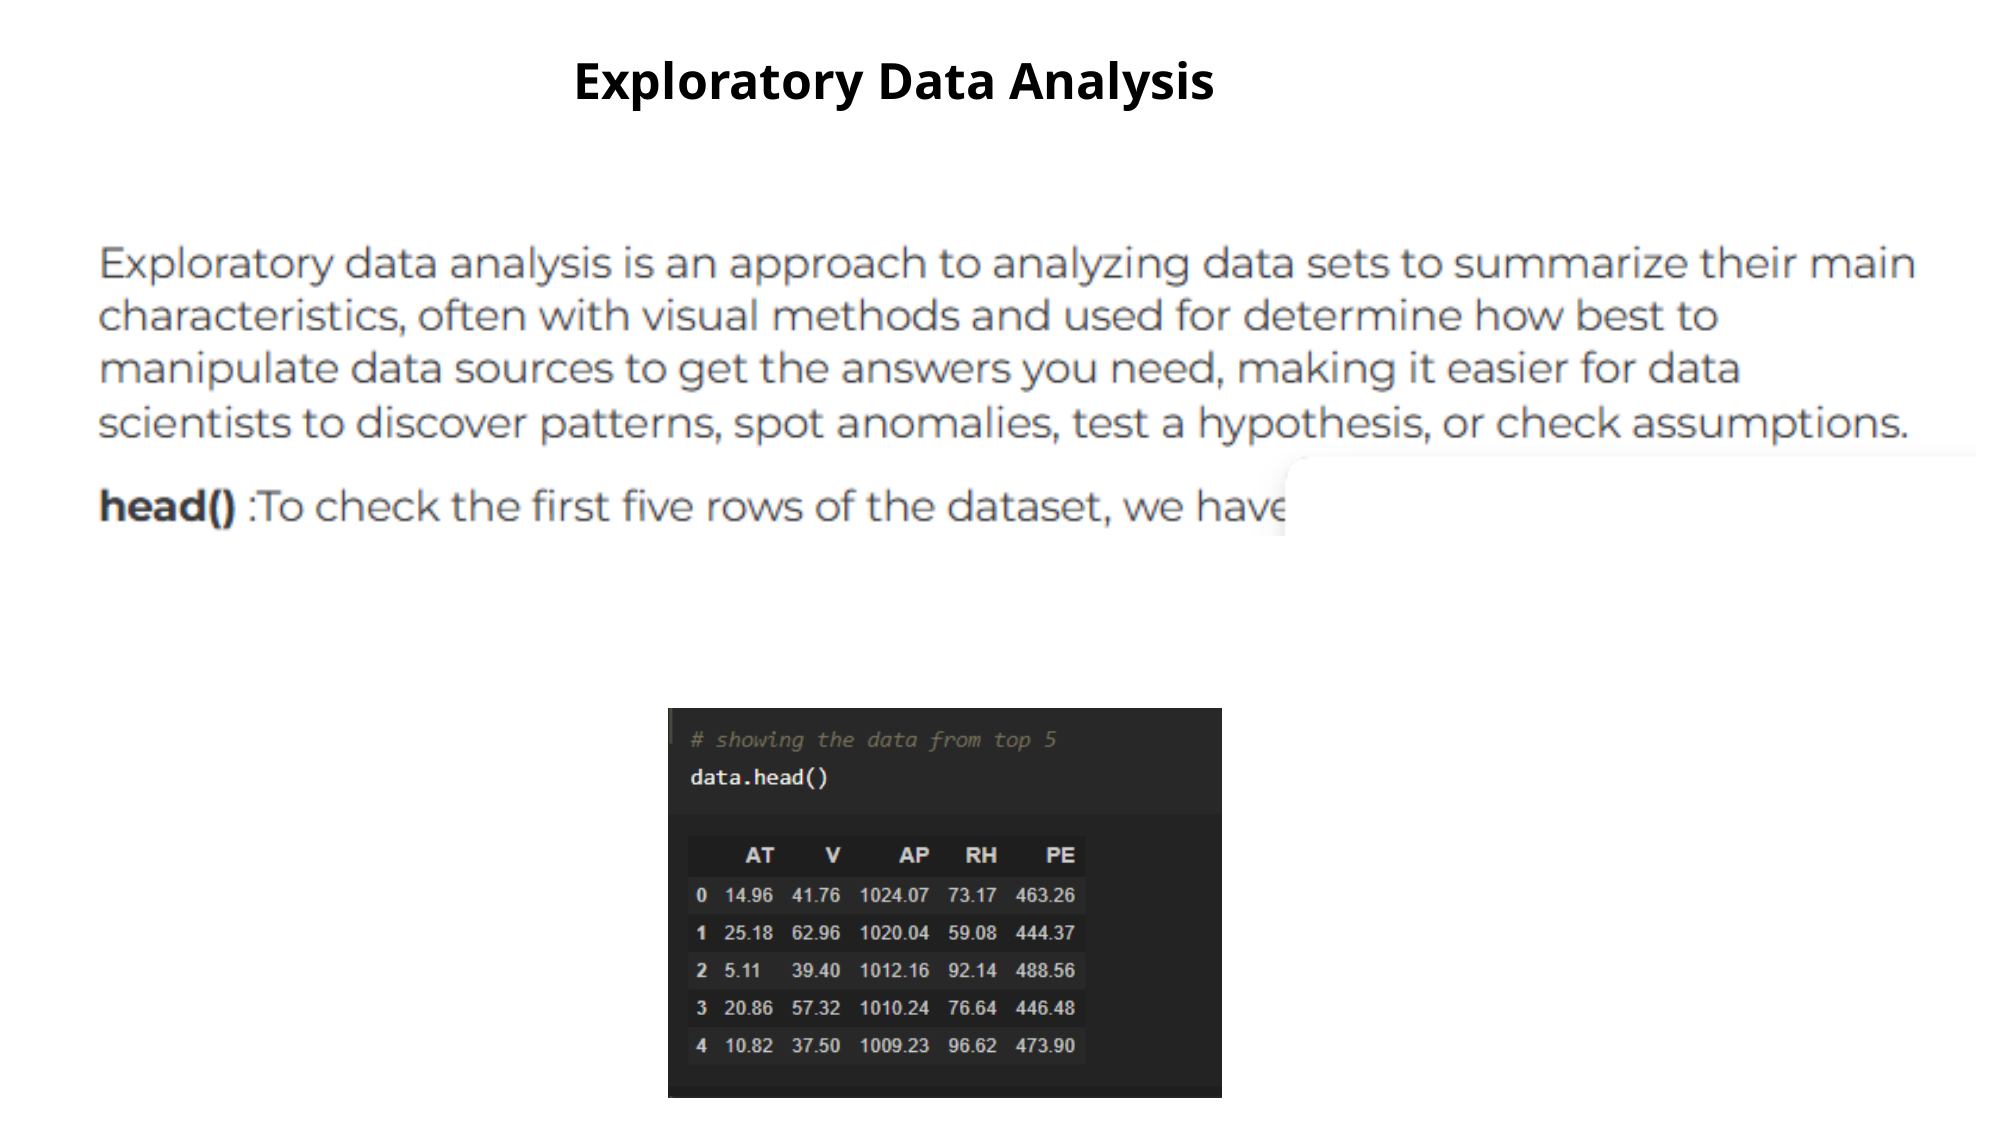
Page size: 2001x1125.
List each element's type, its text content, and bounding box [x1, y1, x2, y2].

title Exploratory Data Analysis [38, 27, 1750, 179]
picture [668, 708, 1222, 1098]
picture [67, 226, 1976, 537]
